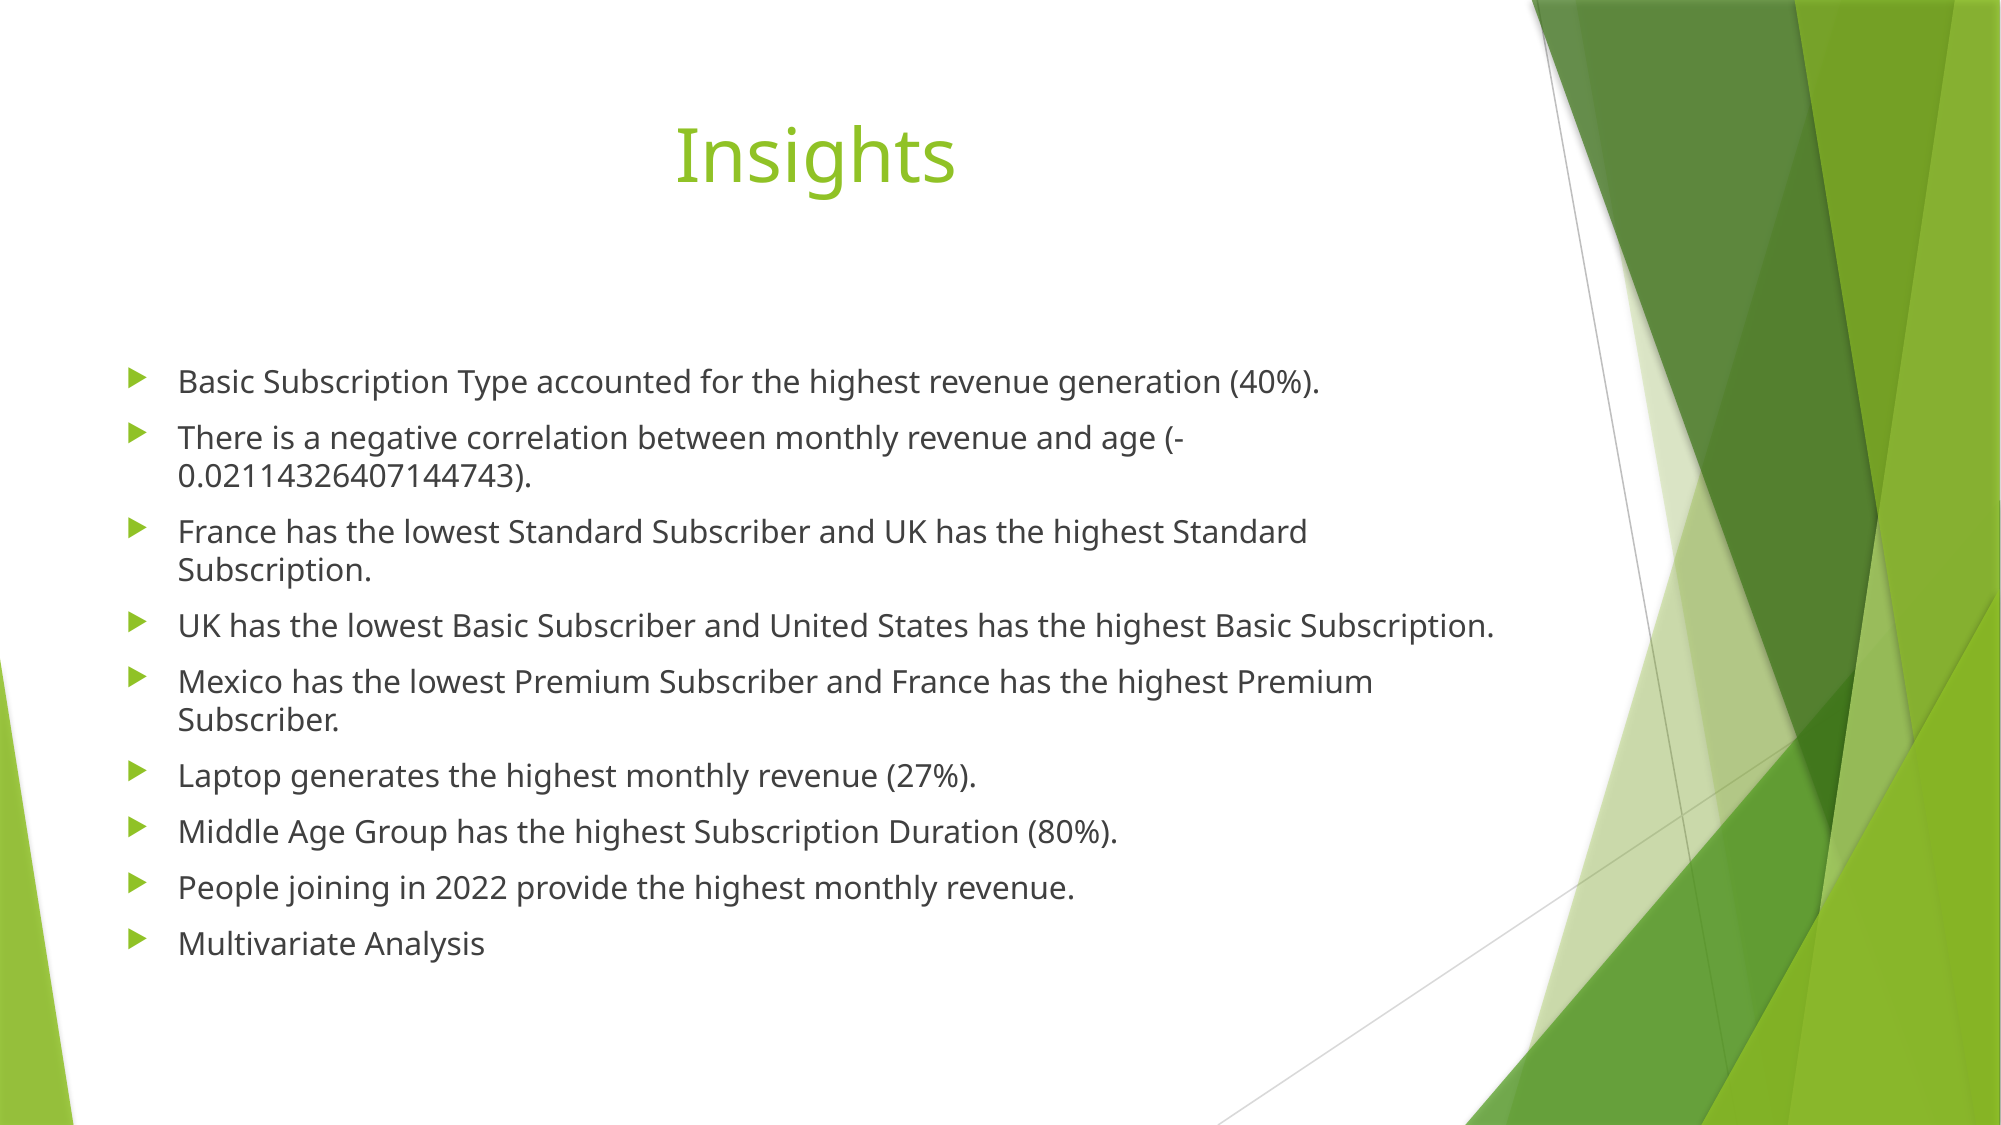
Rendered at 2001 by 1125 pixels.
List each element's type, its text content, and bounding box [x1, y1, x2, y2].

title Insights [111, 99, 1522, 317]
list Basic Subscription Type accounted for the highest revenue generation (40%). There is a negative correlation between monthly revenue and age (-0.02114326407144743). France has the lowest Standard Subscriber and UK has the highest Standard Subscription. UK has the lowest Basic Subscriber and United States has the highest Basic Subscription. Mexico has the lowest Premium Subscriber and France has the highest Premium Subscriber. Laptop generates the highest monthly revenue (27%). Middle Age Group has the highest Subscription Duration (80%). People joining in 2022 provide the highest monthly revenue. Multivariate Analysis [111, 354, 1522, 992]
